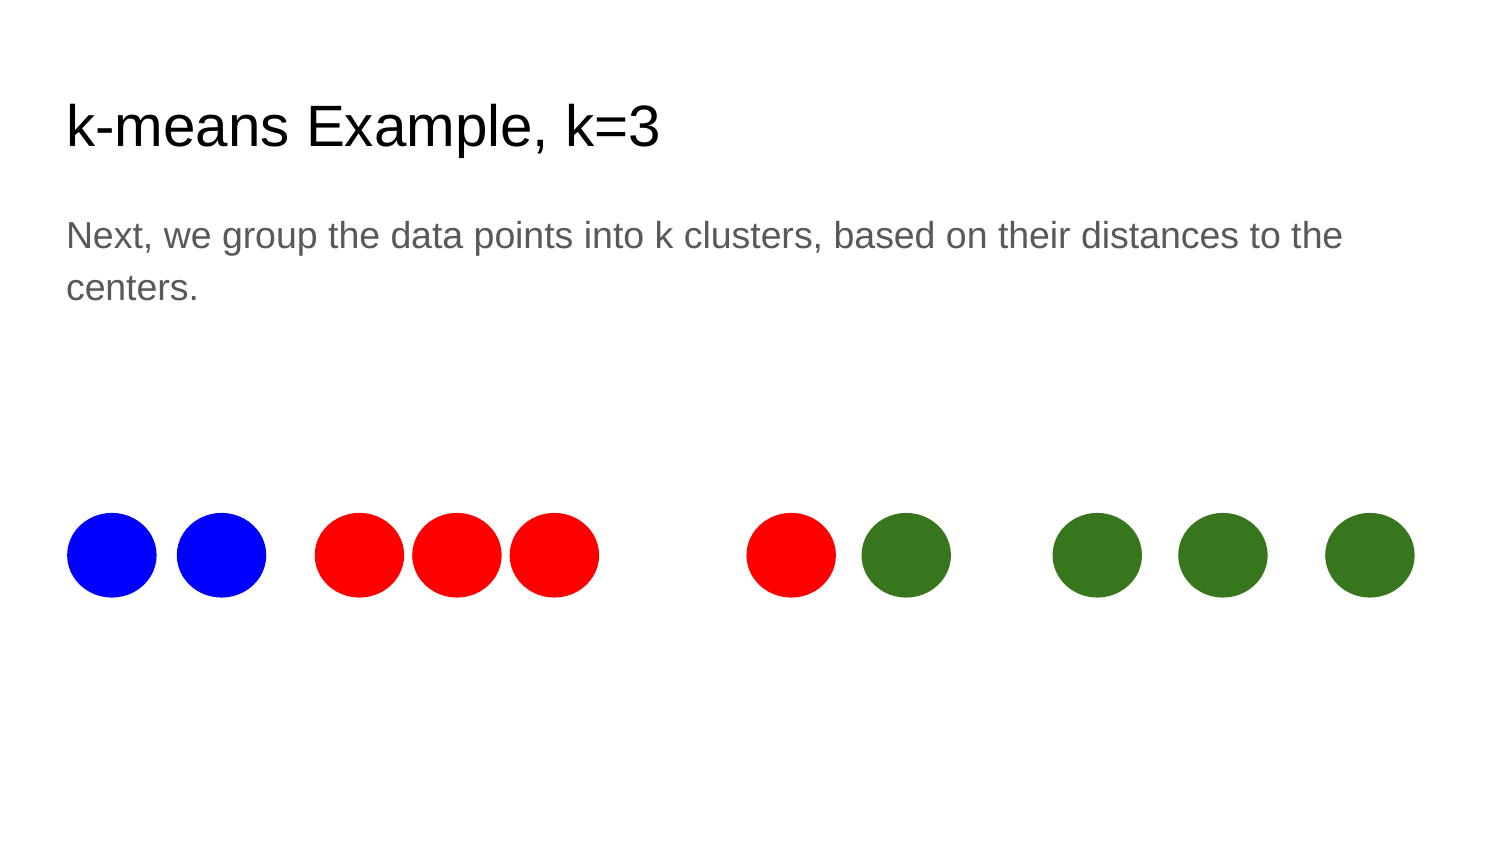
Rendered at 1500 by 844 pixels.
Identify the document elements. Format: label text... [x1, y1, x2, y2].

text_box [1325, 512, 1415, 598]
text_box [67, 512, 157, 598]
text_box [861, 512, 951, 598]
text_box [746, 512, 836, 598]
title k-means Example, k=3 [51, 72, 1449, 167]
text_box [176, 512, 267, 598]
text_box [412, 512, 502, 598]
list Next, we group the data points into k clusters, based on their distances to the centers. [51, 189, 1449, 750]
text_box [1178, 512, 1268, 598]
text_box [314, 512, 405, 598]
text_box [509, 512, 600, 598]
text_box [1052, 512, 1143, 598]
